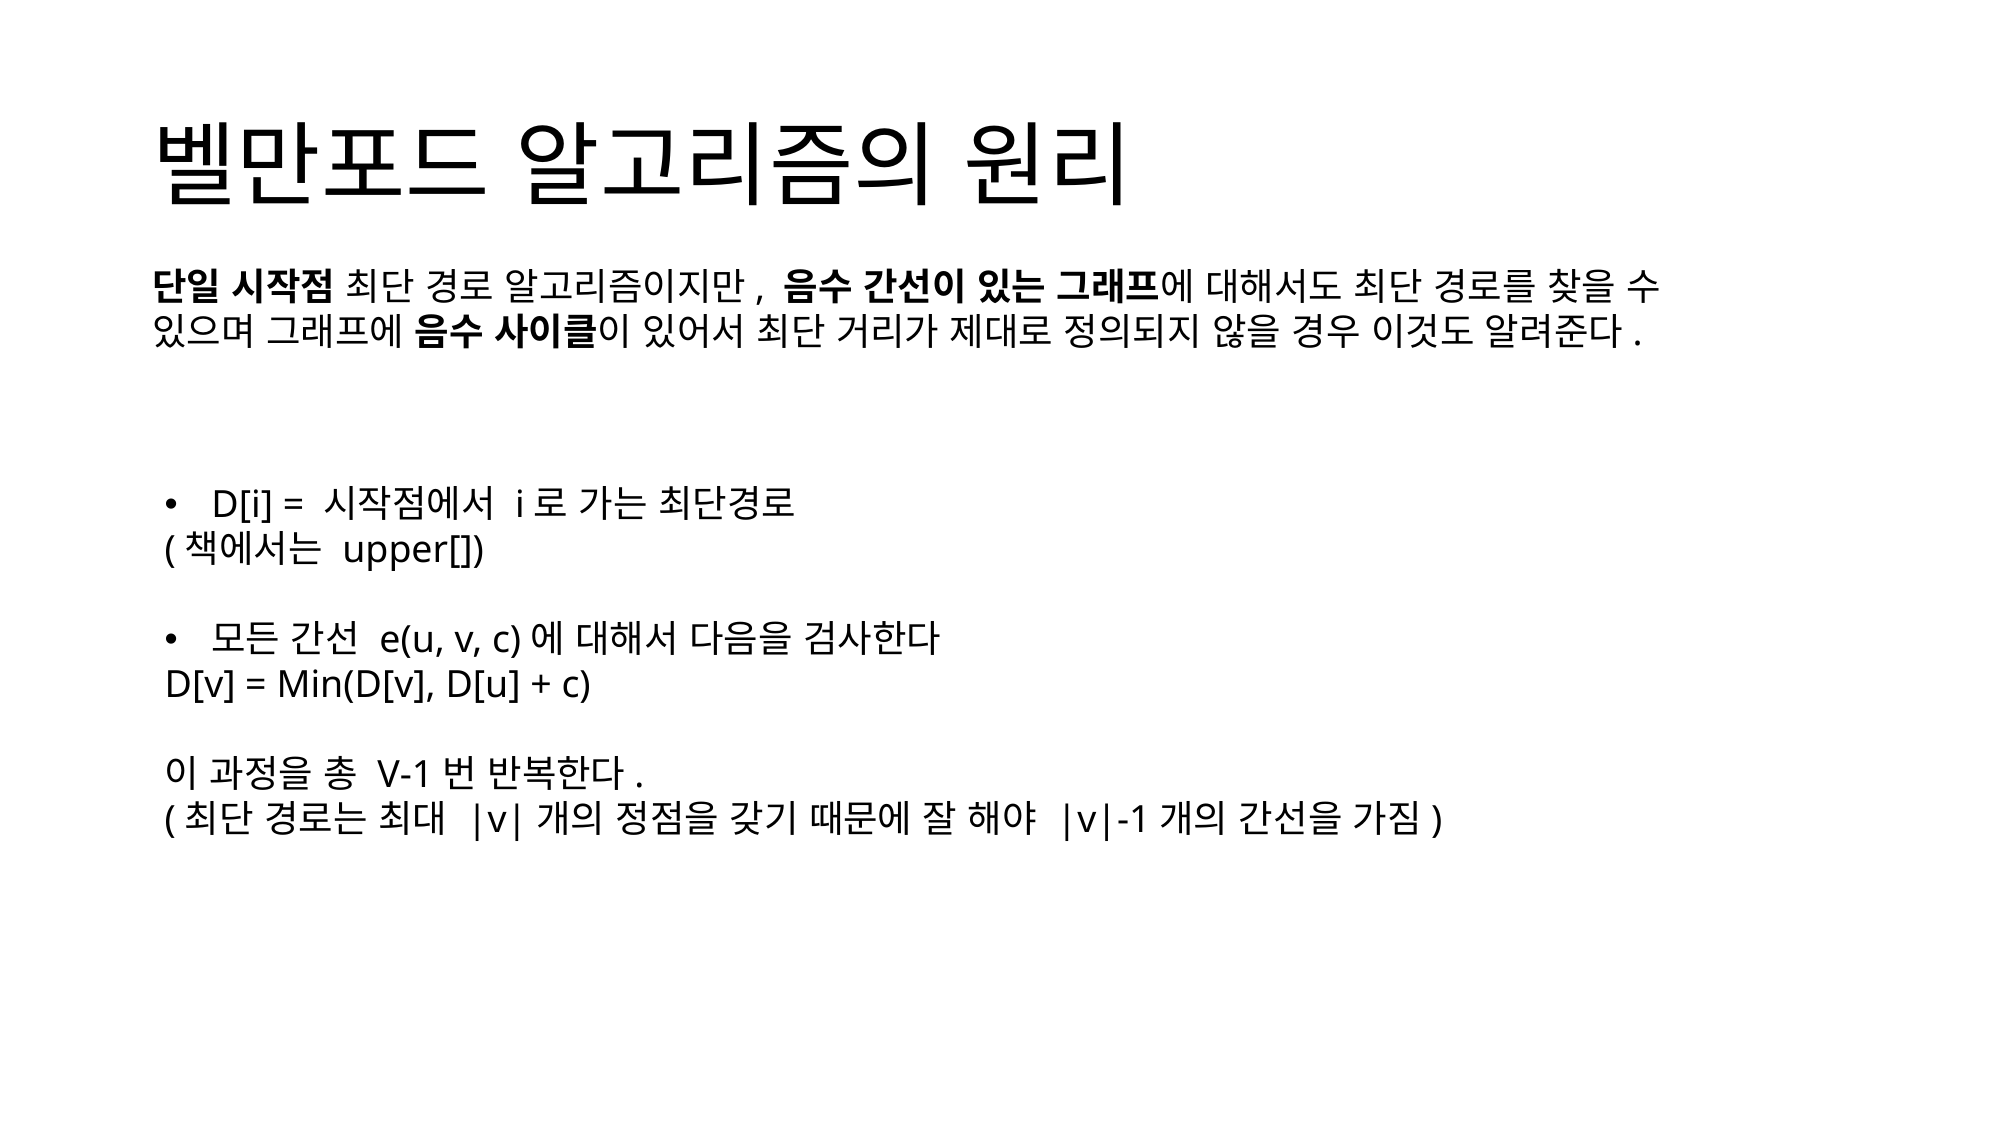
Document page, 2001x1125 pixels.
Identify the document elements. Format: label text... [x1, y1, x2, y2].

title 벨만포드 알고리즘의 원리 [137, 59, 1863, 278]
text_box 단일 시작점 최단 경로 알고리즘이지만, 음수 간선이 있는 그래프에 대해서도 최단 경로를 찾을 수 있으며 그래프에 음수 사이클이 있어서 최단 거리가 제대로 정의되지 않을 경우 이것도 알려준다. [137, 255, 1682, 361]
text_box D[i] = 시작점에서 i로 가는 최단경로 (책에서는 upper[]) 모든 간선 e(u, v, c)에 대해서 다음을 검사한다 D[v] = Min(D[v], D[u] + c) 이 과정을 총 V-1번 반복한다. (최단 경로는 최대 |v|개의 정점을 갖기 때문에 잘 해야 |v|-1개의 간선을 가짐) [149, 473, 1458, 848]
